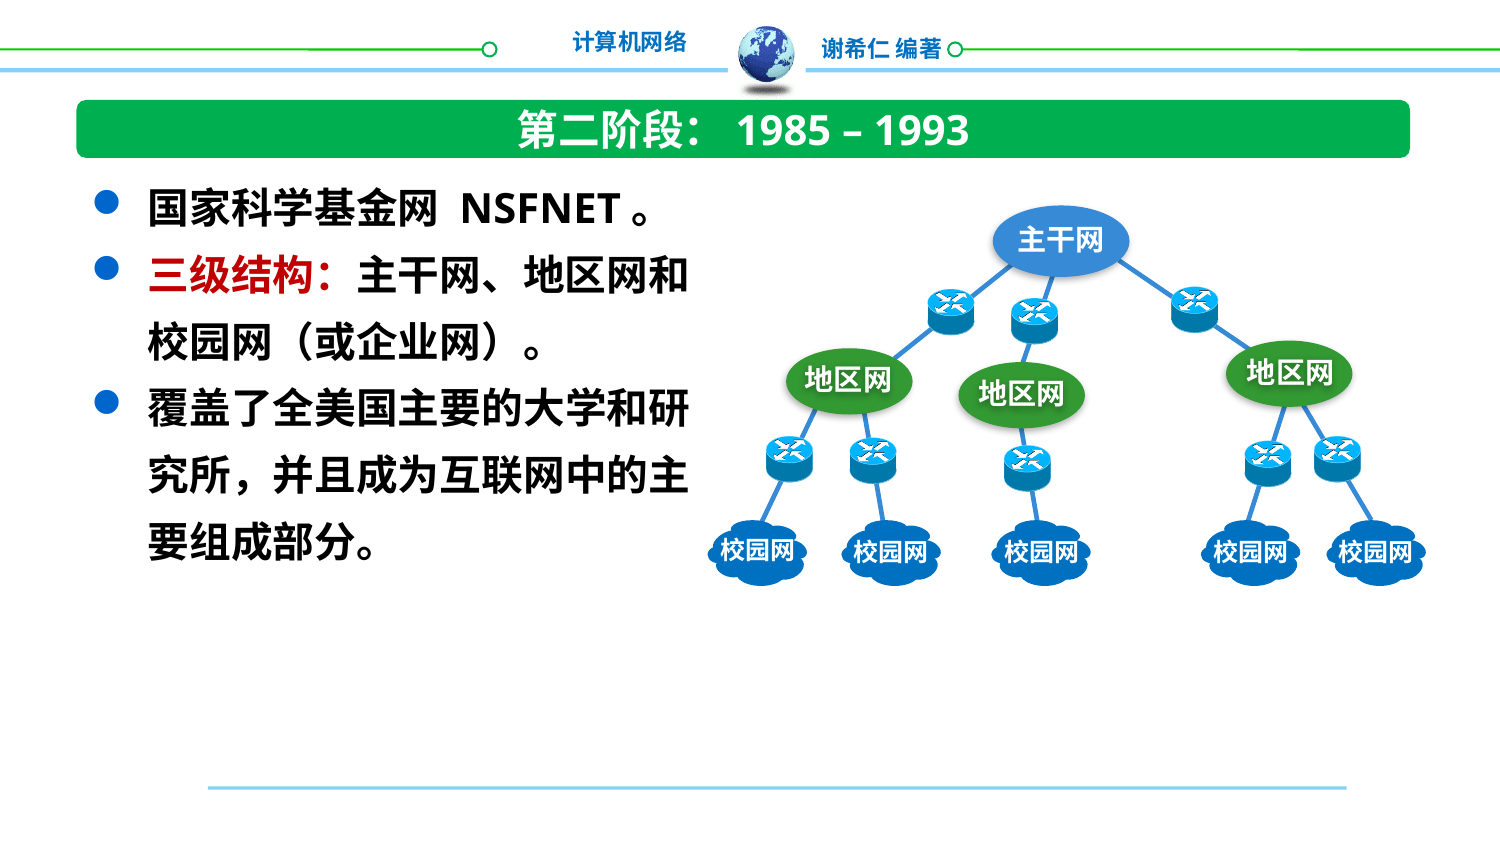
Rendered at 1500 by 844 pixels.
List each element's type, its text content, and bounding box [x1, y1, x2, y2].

picture [736, 24, 796, 99]
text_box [704, 205, 1430, 587]
list 第二阶段：1985 – 1993 [204, 99, 1293, 158]
list 国家科学基金网 NSFNET。 三级结构：主干网、地区网和校园网（或企业网）。 覆盖了全美国主要的大学和研究所，并且成为互联网中的主要组成部分。 [76, 158, 731, 679]
